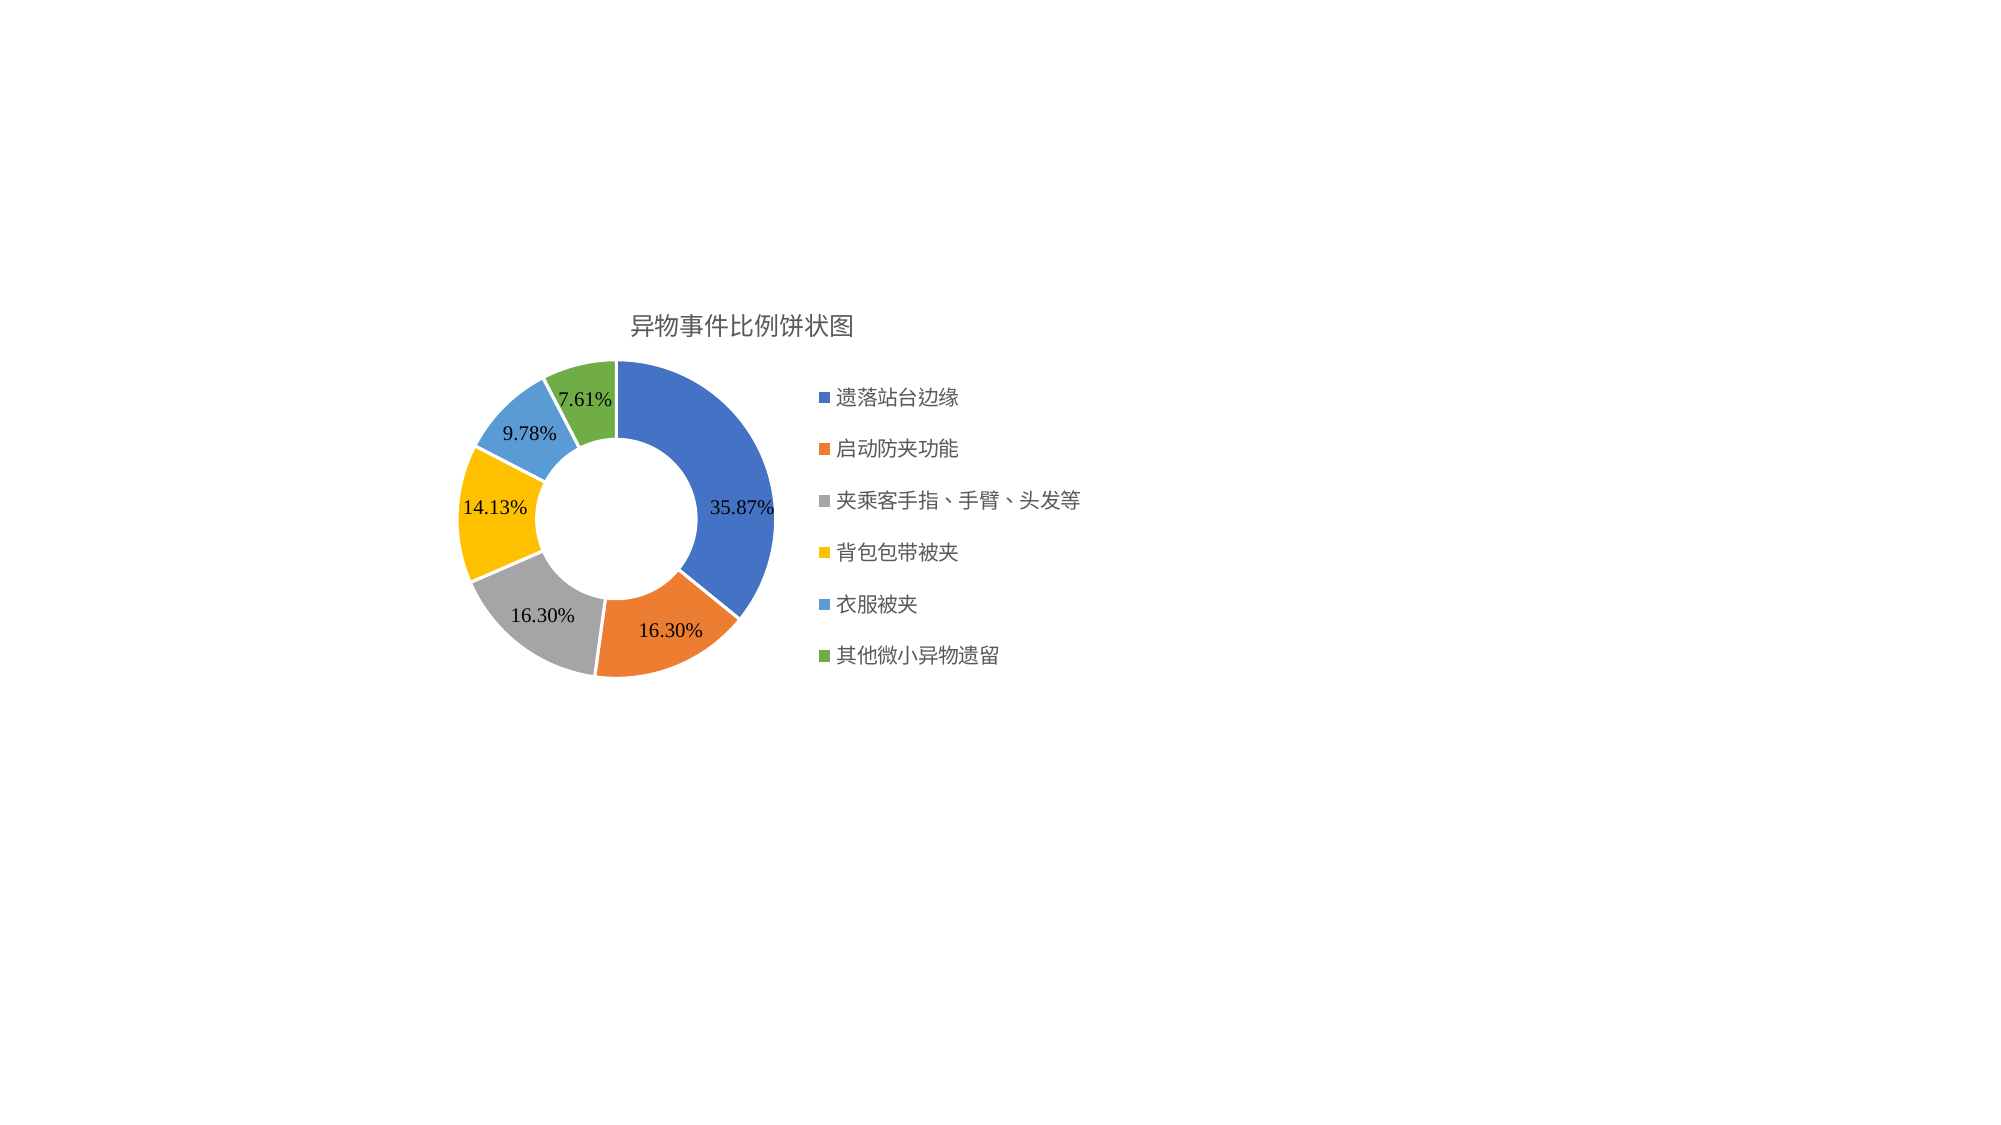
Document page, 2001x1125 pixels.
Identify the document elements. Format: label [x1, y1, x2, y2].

text_box [367, 281, 1118, 732]
